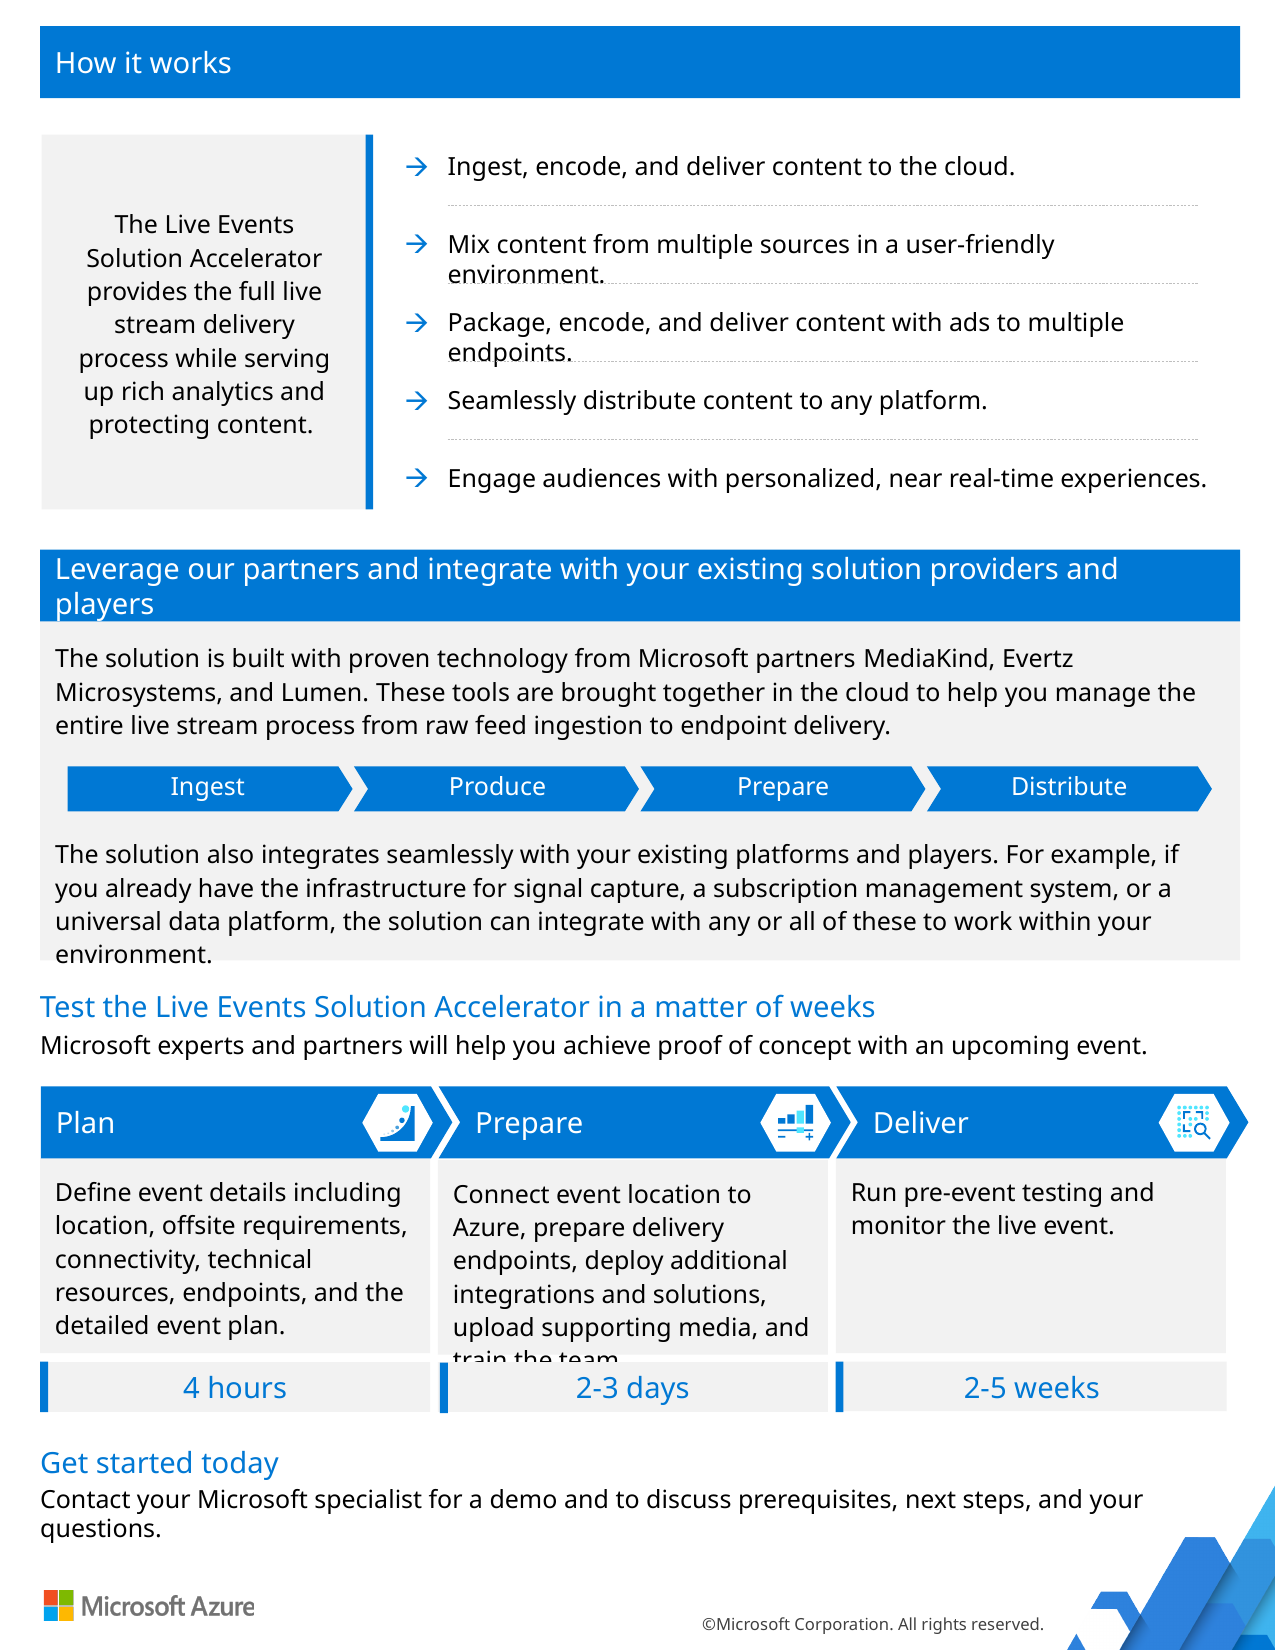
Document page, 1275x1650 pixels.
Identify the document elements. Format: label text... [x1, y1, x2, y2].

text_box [40, 1444, 1225, 1514]
text_box [39, 1361, 49, 1413]
text_box Leverage our partners and integrate with your existing solution providers and players [39, 548, 1241, 622]
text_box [438, 1086, 851, 1159]
text_box Define event details including location, offsite requirements, connectivity, technical resources, endpoints, and the detailed event plan. [39, 1157, 431, 1354]
text_box 4 hours [49, 1362, 431, 1412]
picture [1033, 1442, 1275, 1650]
text_box [40, 747, 1241, 961]
text_box [439, 1362, 449, 1414]
text_box ©Microsoft Corporation. All rights reserved. [463, 1613, 1033, 1634]
picture [43, 1590, 255, 1621]
text_box [834, 1361, 845, 1413]
text_box Run pre-event testing and monitor the live event. [835, 1160, 1227, 1354]
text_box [67, 766, 1212, 812]
text_box The solution also integrates seamlessly with your existing platforms and players. For example, if you already have the infrastructure for signal capture, a subscription management system, or a universal data platform, the solution can integrate with any or all of these to work within your environment. [40, 828, 1231, 977]
text_box 2-3 days [449, 1362, 828, 1412]
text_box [41, 134, 1217, 510]
text_box [40, 622, 1241, 632]
text_box Connect event location to Azure, prepare delivery endpoints, deploy additional integrations and solutions, upload supporting media, and train the team. [437, 1159, 829, 1356]
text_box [40, 1086, 438, 1159]
text_box Deliver [834, 1085, 1250, 1160]
text_box How it works [39, 25, 1241, 99]
text_box The solution is built with proven technology from Microsoft partners MediaKind, Evertz Microsystems, and Lumen. These tools are brought together in the cloud to help you manage the entire live stream process from raw feed ingestion to endpoint delivery. [40, 632, 1249, 747]
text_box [40, 988, 1225, 1061]
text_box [1158, 1093, 1230, 1152]
text_box 2-5 weeks [845, 1361, 1227, 1412]
